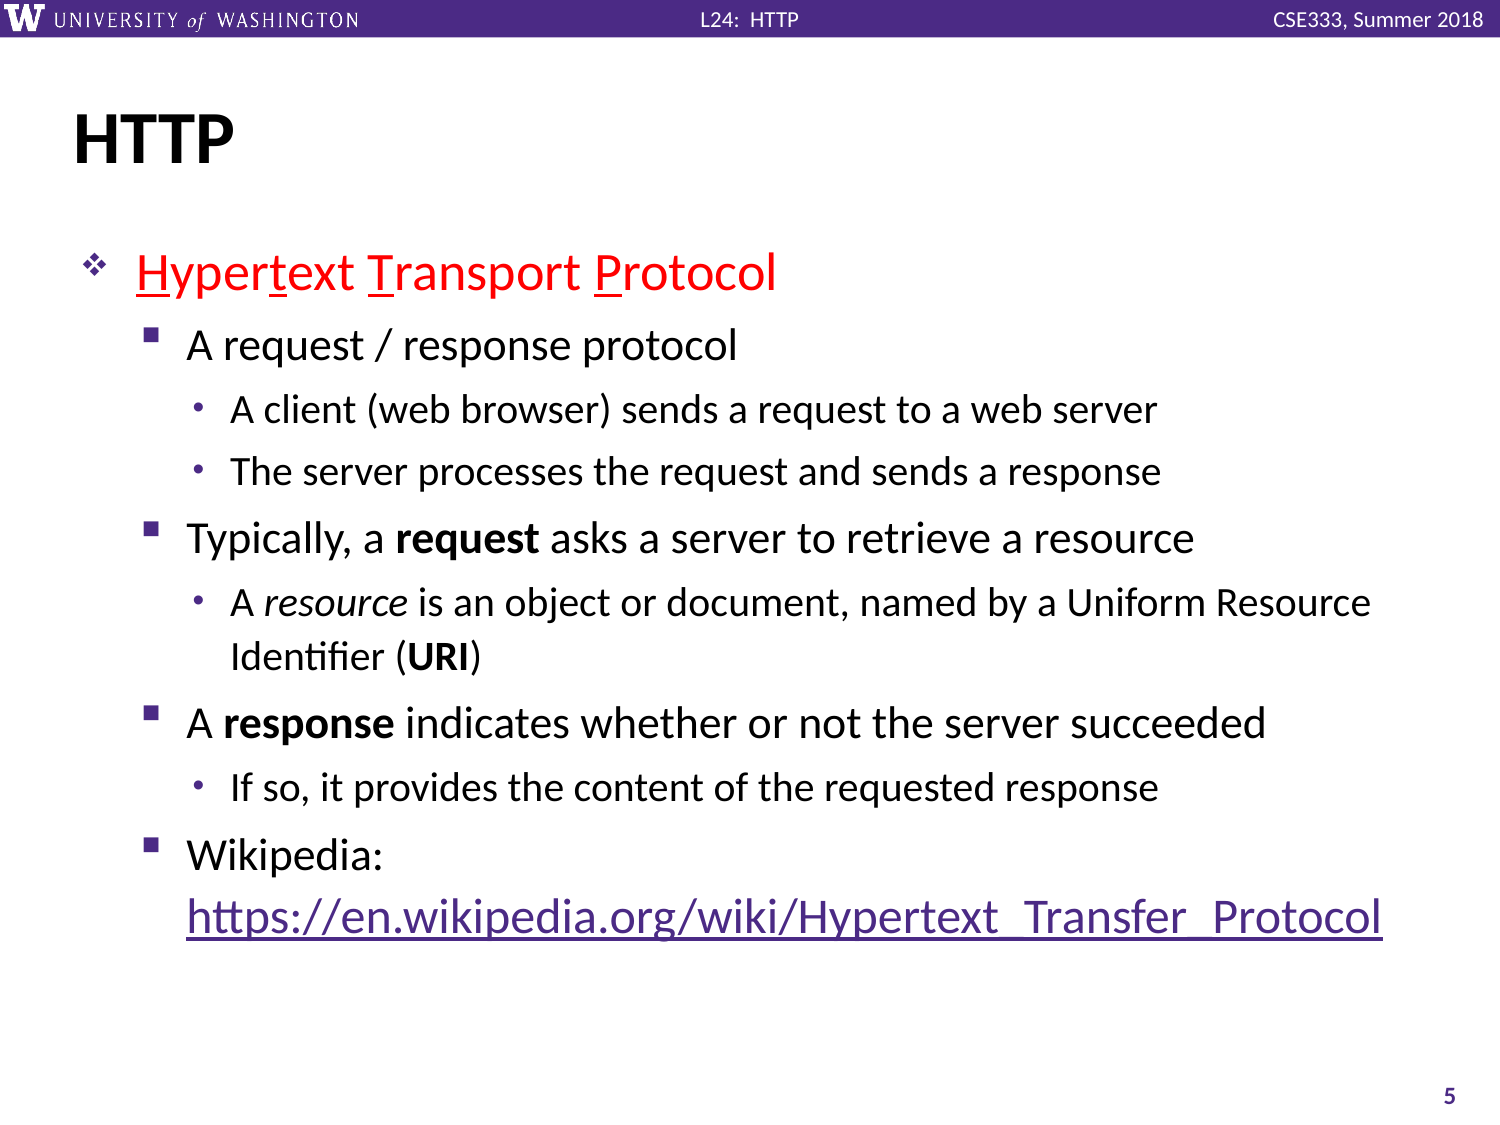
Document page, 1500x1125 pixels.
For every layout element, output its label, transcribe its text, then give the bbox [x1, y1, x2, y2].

slide_number 5 [1400, 1065, 1500, 1125]
picture [4, 4, 358, 32]
list Hypertext Transport Protocol A request / response protocol A client (web browser) sends a request to a web server The server processes the request and sends a response Typically, a request asks a server to retrieve a resource A resource is an object or document, named by a Uniform Resource Identifier (URI) A response indicates whether or not the server succeeded If so, it provides the content of the requested response Wikipedia: https://en.wikipedia.org/wiki/Hypertext_Transfer_Protocol [64, 223, 1438, 1040]
title HTTP [58, 71, 1438, 197]
